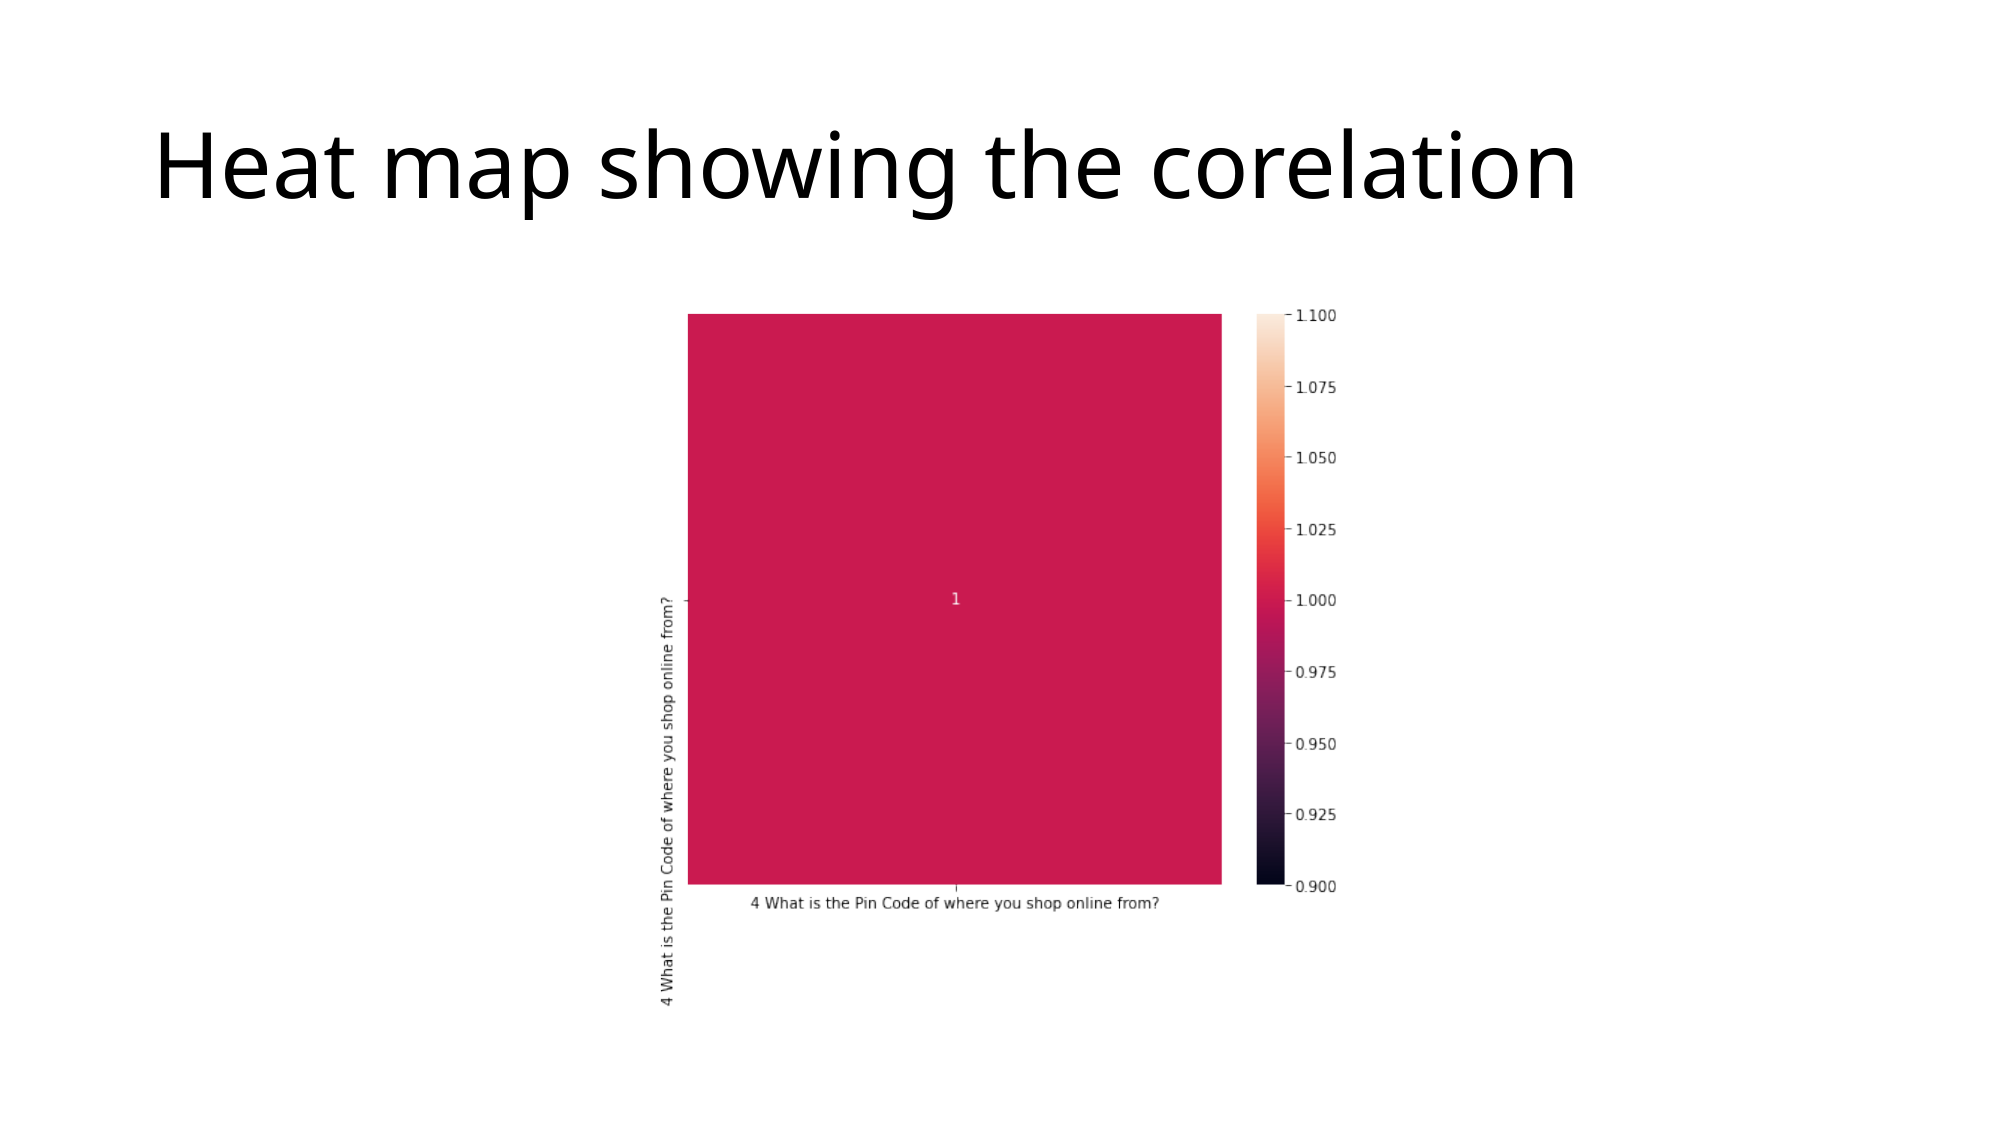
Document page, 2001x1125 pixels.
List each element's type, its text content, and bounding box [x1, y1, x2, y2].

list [652, 299, 1348, 1014]
title Heat map showing the corelation [137, 59, 1863, 278]
